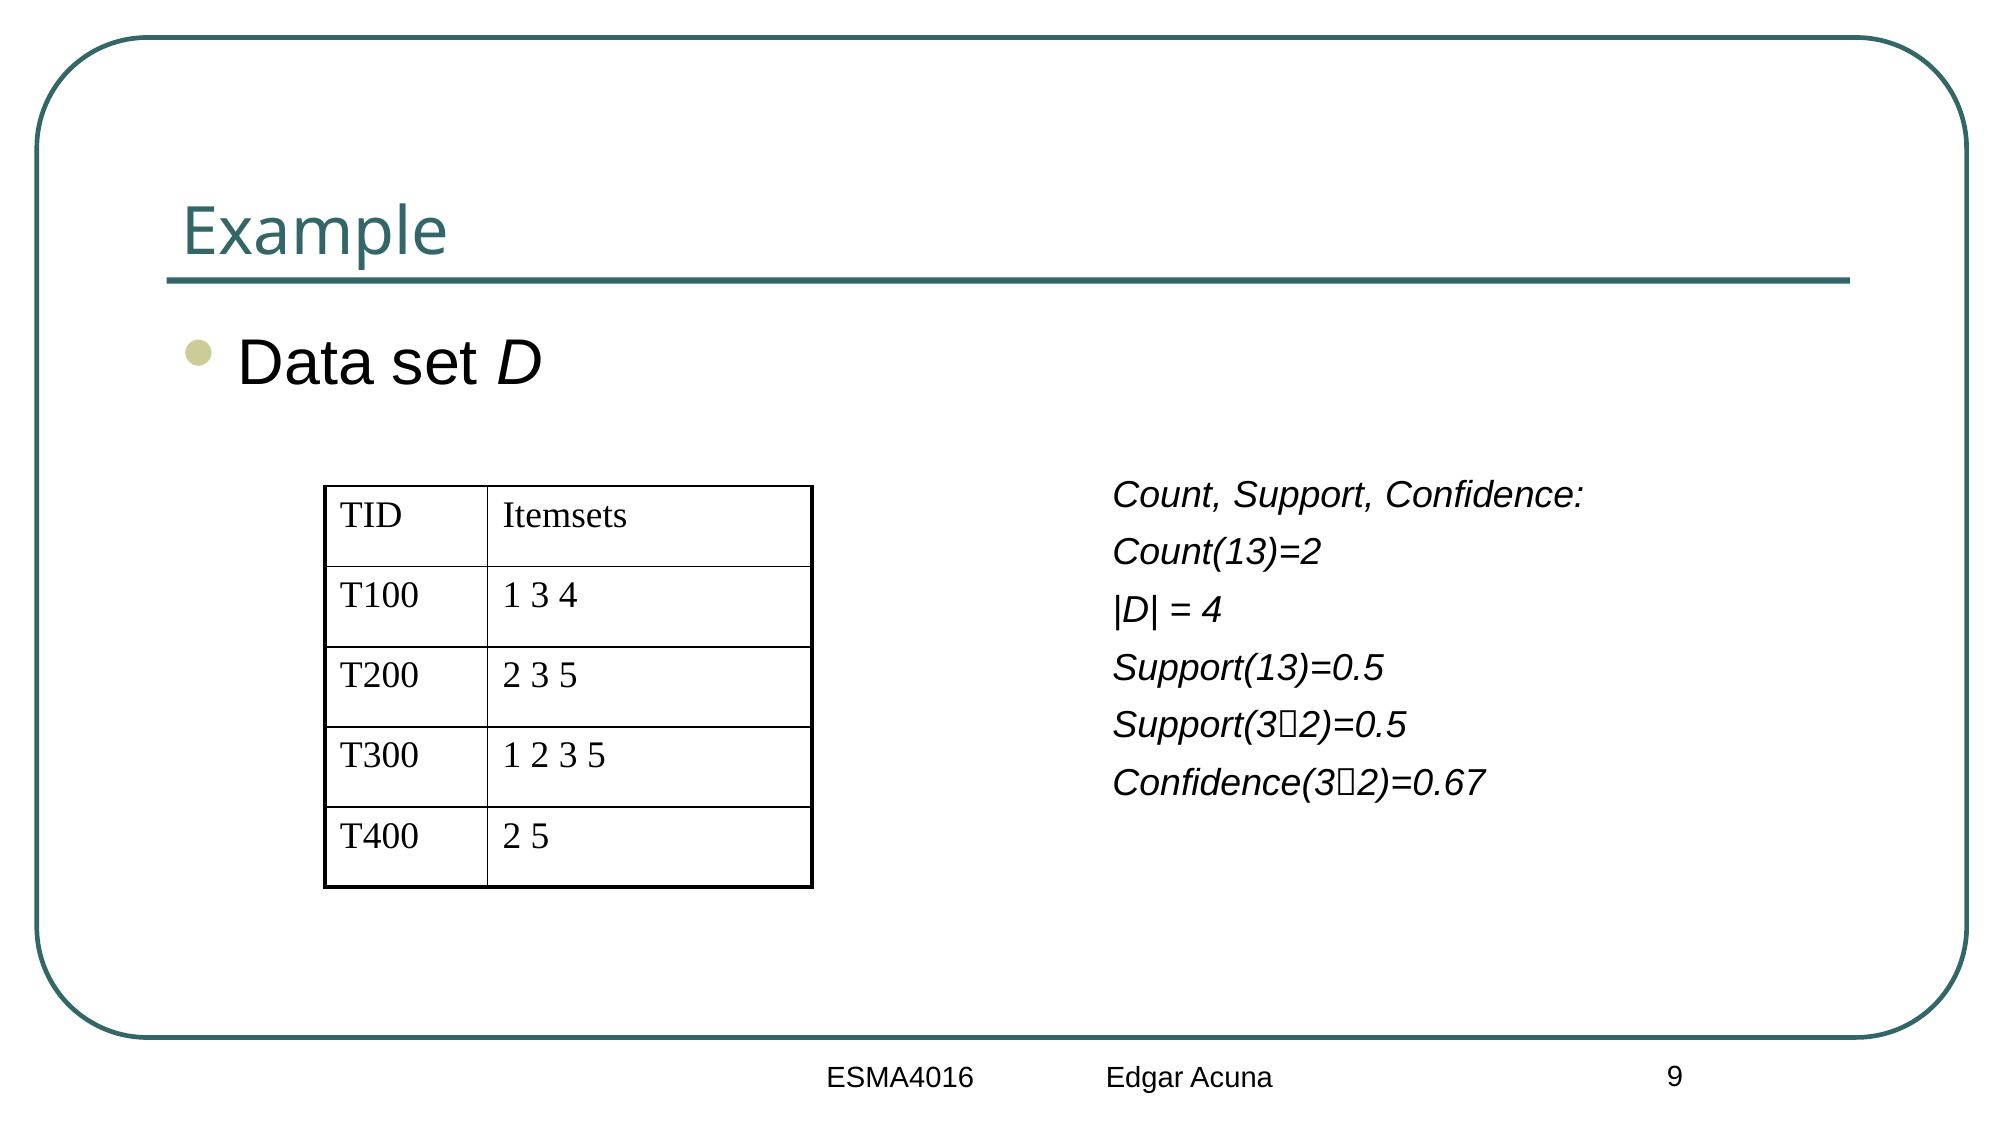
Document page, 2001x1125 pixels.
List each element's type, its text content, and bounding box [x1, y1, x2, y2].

text_box Count, Support, Confidence: Count(13)=2 |D| = 4 Support(13)=0.5 Support(32)=0.5 Confidence(32)=0.67 [1097, 462, 1636, 810]
table_cell T400 [327, 808, 487, 885]
footer ESMA4016 Edgar Acuna [733, 1050, 1367, 1125]
table_cell 2 3 5 [488, 648, 810, 726]
table_header Itemsets [488, 487, 810, 566]
table_cell 1 3 4 [488, 567, 810, 646]
table_header TID [327, 487, 487, 566]
table_cell T200 [327, 648, 487, 726]
table_cell 2 5 [488, 808, 810, 885]
title Example [166, 87, 1850, 275]
table_cell T100 [327, 567, 487, 646]
slide_number 9 [1500, 1050, 1850, 1125]
table_cell T300 [327, 728, 487, 806]
table_cell 1 2 3 5 [488, 728, 810, 806]
list Data set D [166, 312, 1850, 975]
